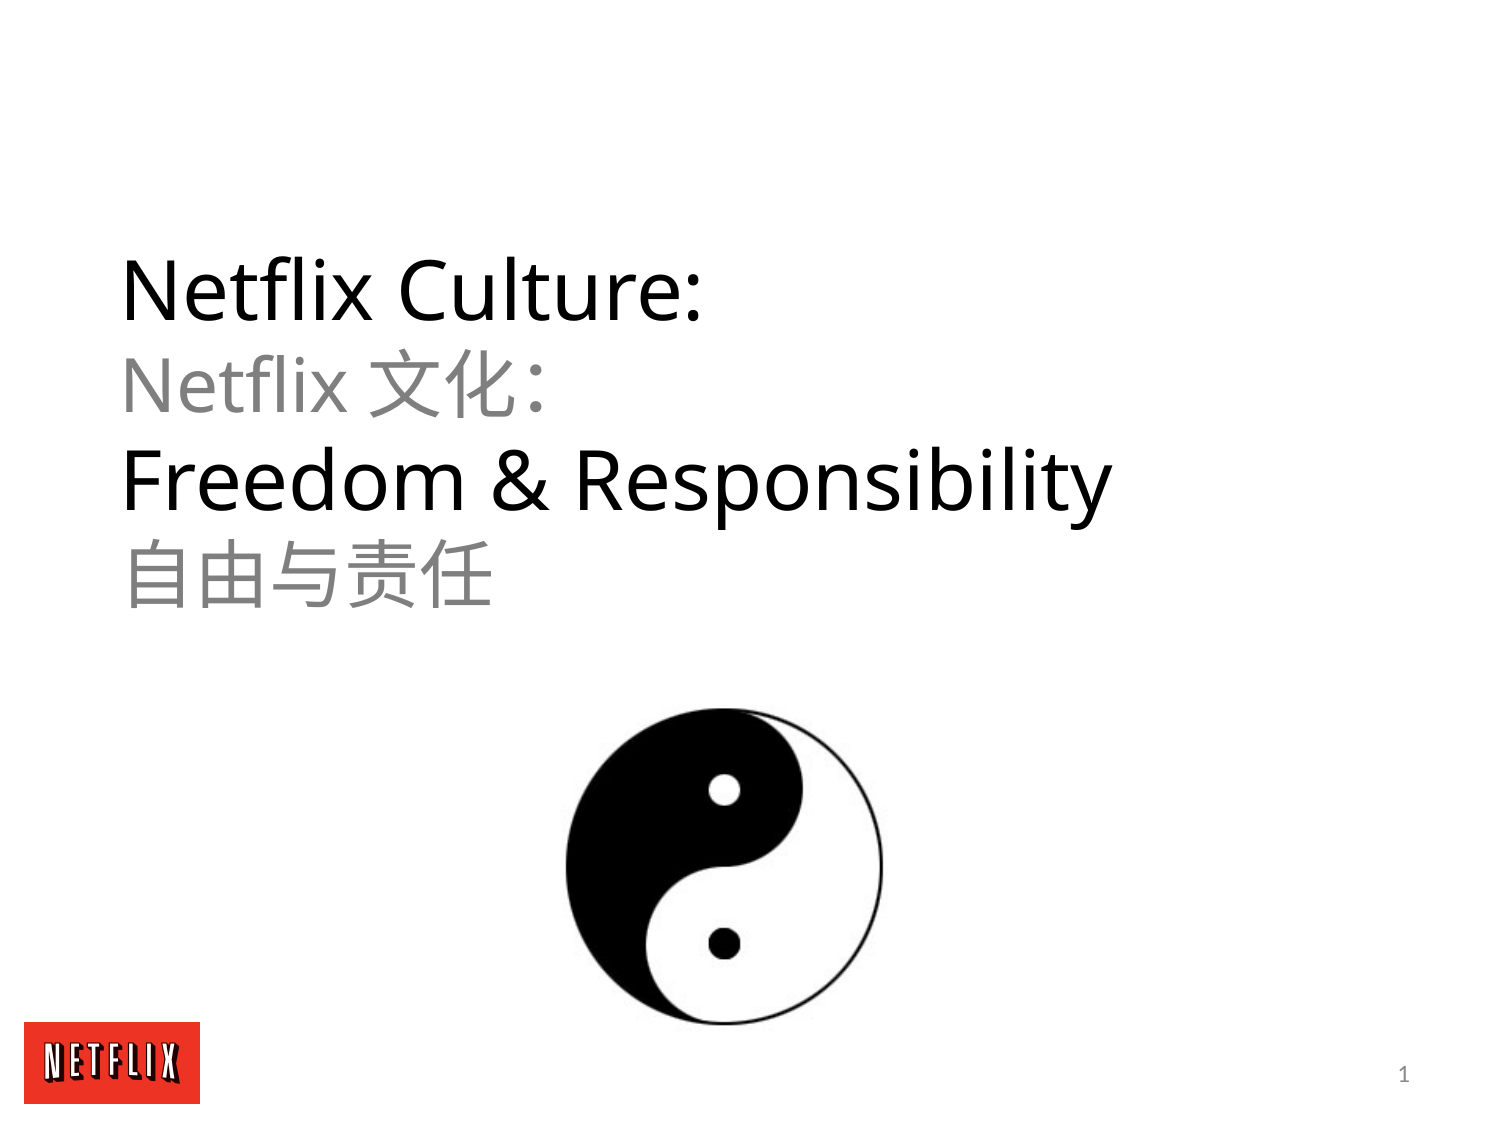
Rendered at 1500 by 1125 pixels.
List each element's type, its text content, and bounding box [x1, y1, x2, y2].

slide_number 1 [1074, 1042, 1425, 1103]
picture [549, 693, 902, 1038]
title Netflix Culture: Netflix文化： Freedom & Responsibility 自由与责任 [104, 111, 1380, 624]
picture [24, 1022, 200, 1104]
